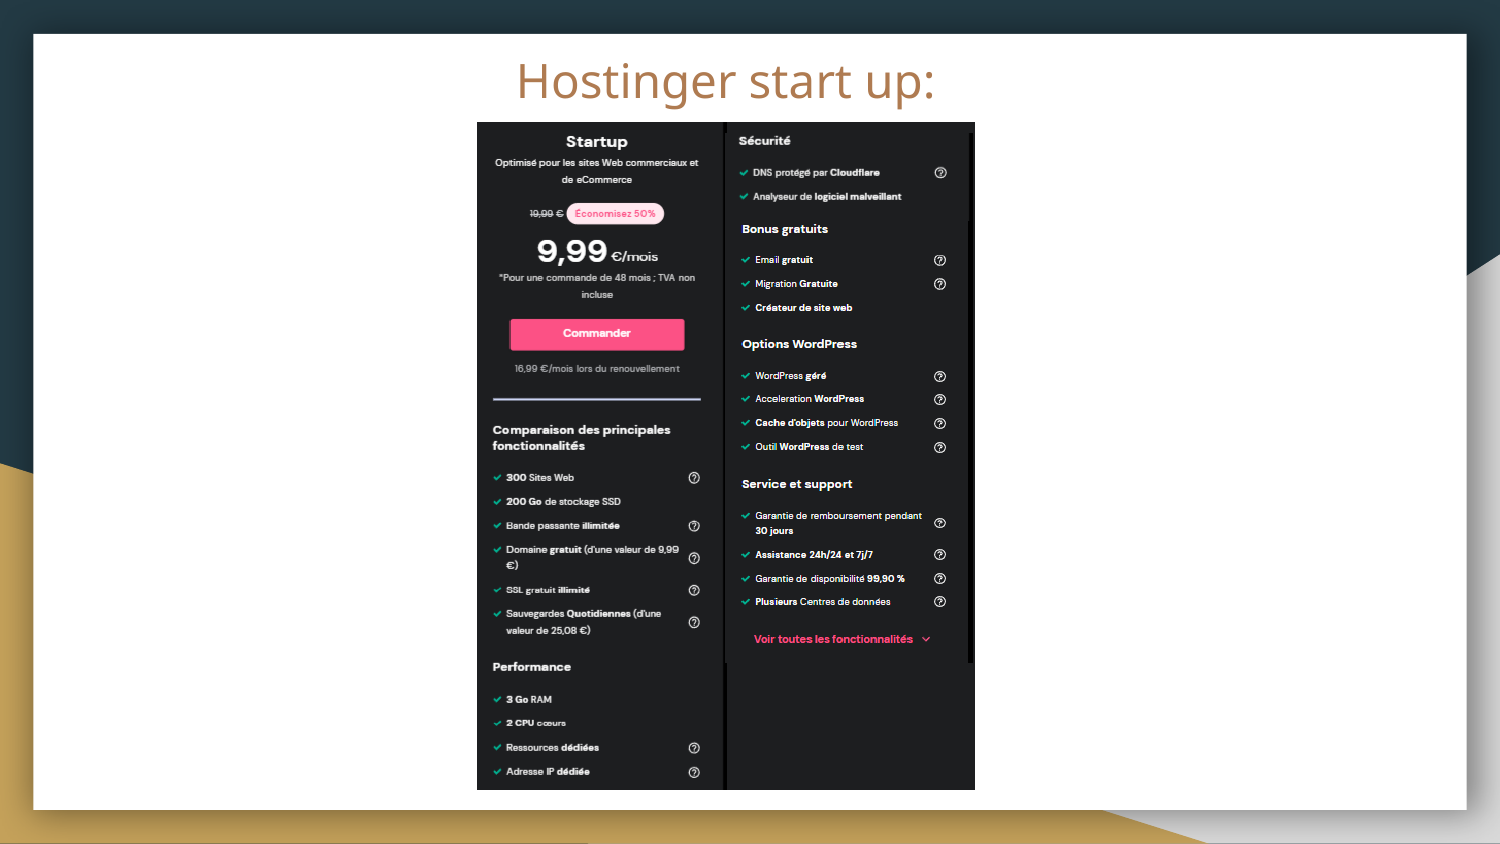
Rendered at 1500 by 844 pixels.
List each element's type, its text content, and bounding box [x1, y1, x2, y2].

picture [477, 122, 975, 791]
title Hostinger start up: [110, 35, 1342, 123]
